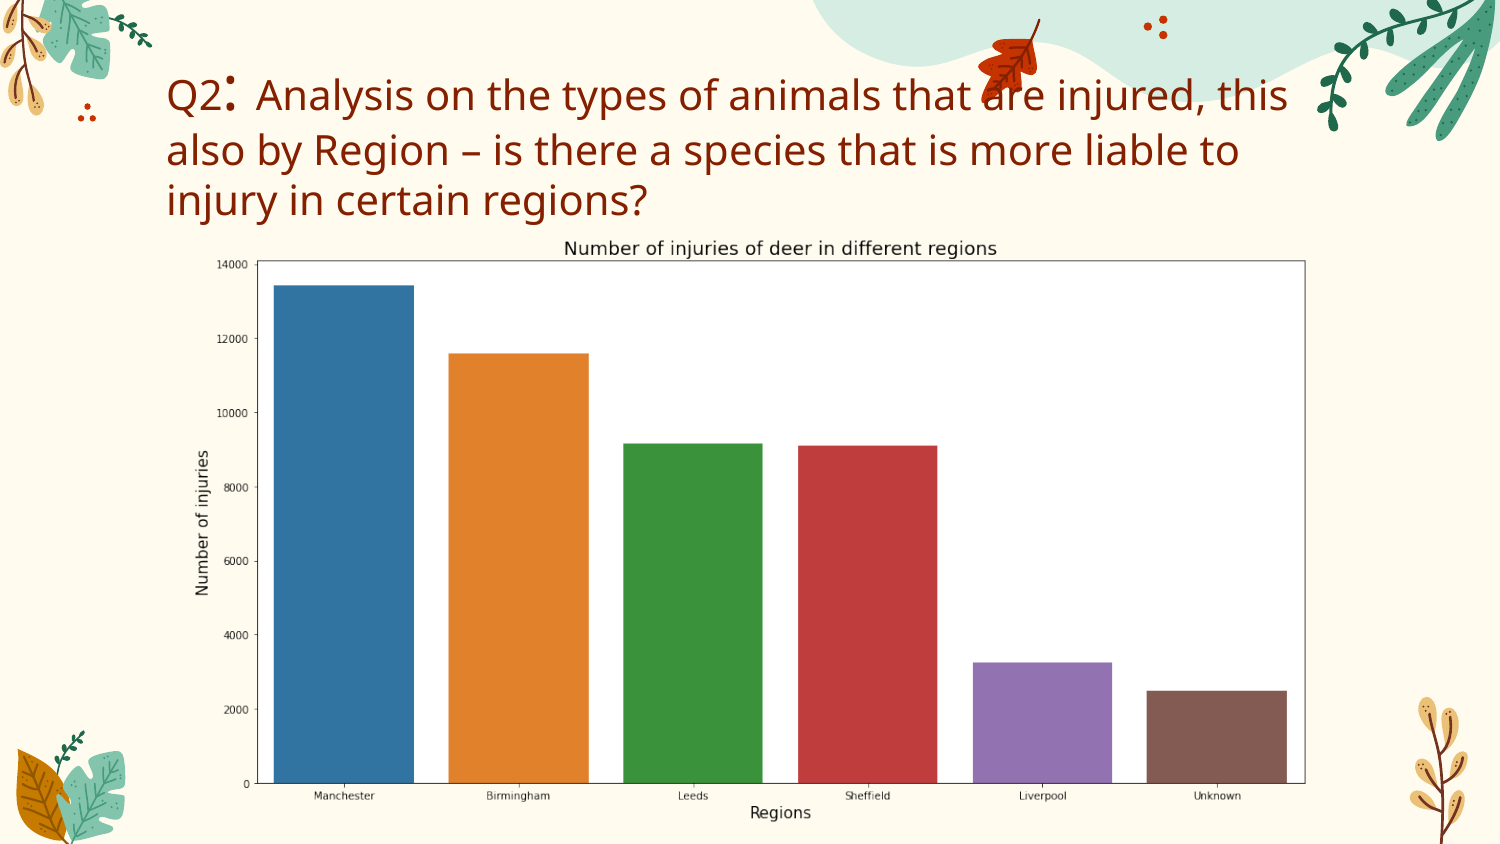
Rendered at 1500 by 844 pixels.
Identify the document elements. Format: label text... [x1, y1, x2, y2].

title Q2: Analysis on the types of animals that are injured, this also by Region – is there a species that is more liable to injury in certain regions? [151, 33, 1319, 234]
picture [189, 232, 1311, 828]
